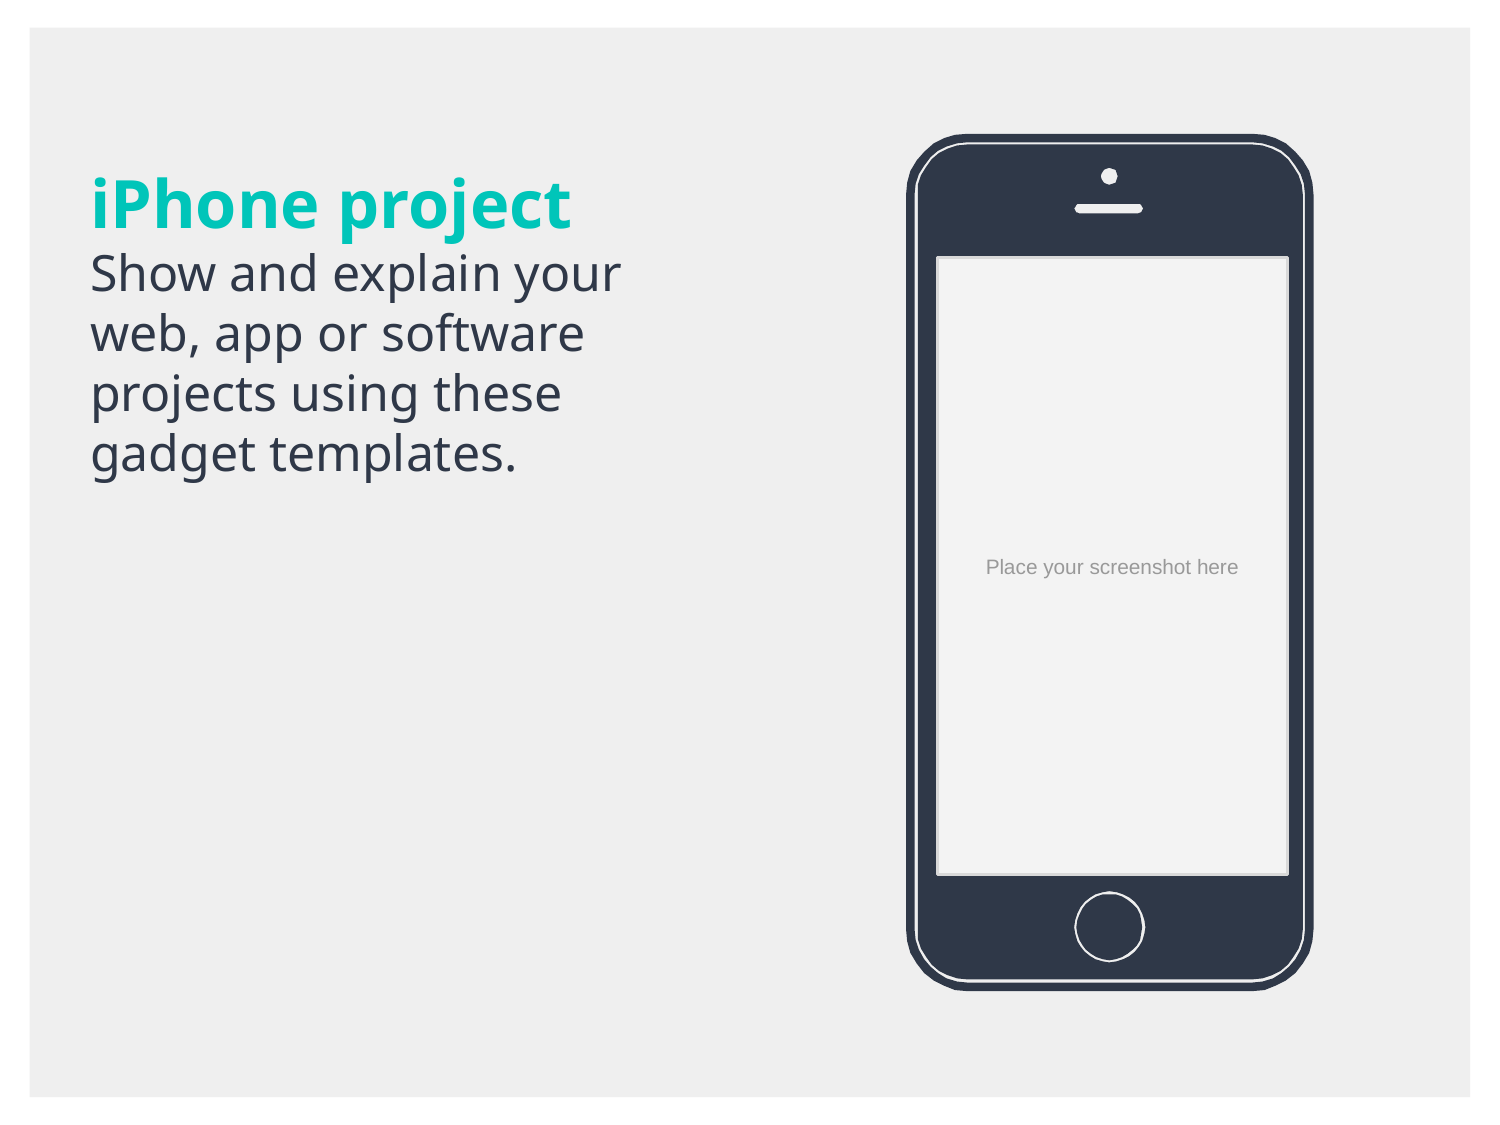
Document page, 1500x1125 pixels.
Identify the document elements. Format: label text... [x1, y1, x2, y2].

text_box [906, 133, 1314, 992]
text_box Place your screenshot here [937, 257, 1288, 875]
list iPhone project Show and explain your web, app or software projects using these gadget templates. [75, 146, 748, 1078]
